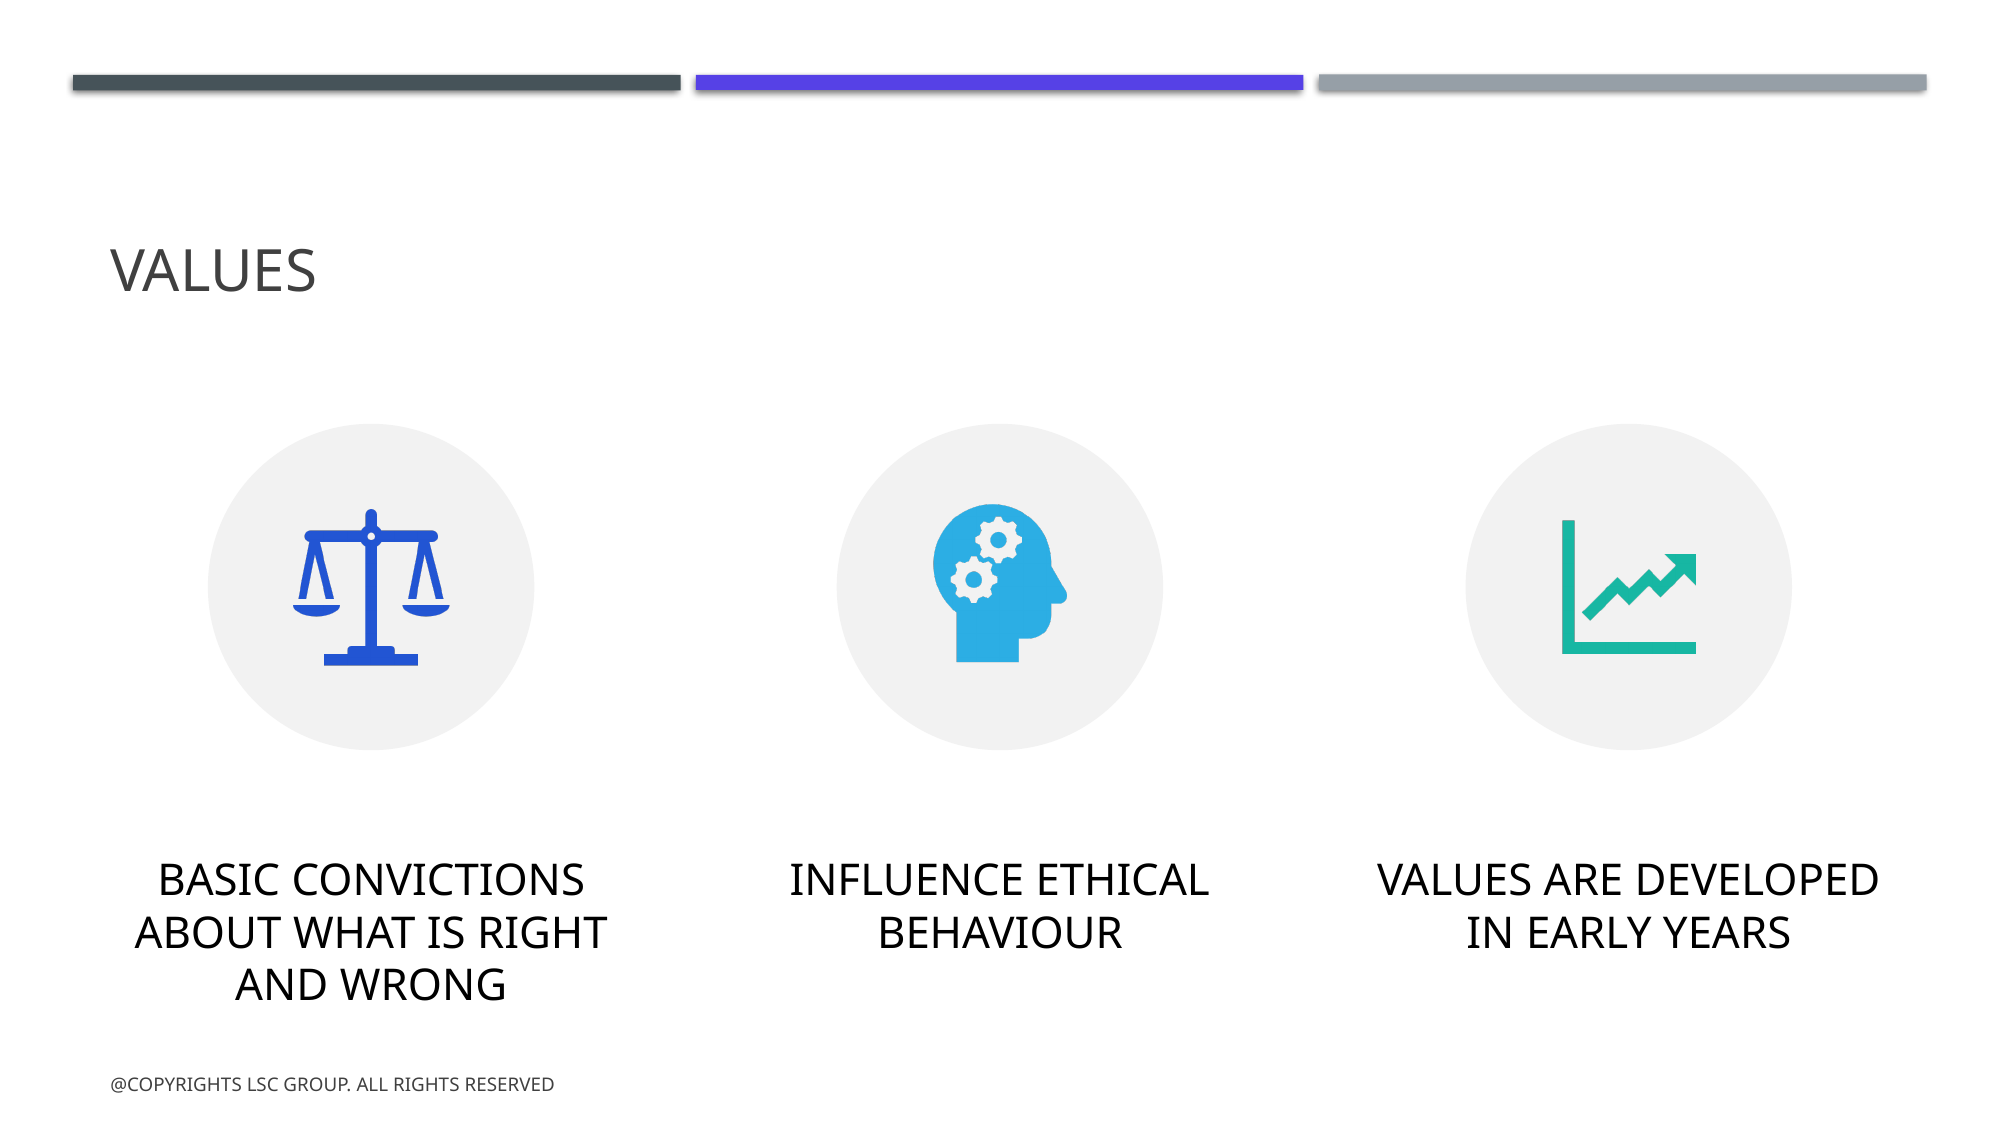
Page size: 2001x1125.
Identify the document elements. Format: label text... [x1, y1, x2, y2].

footer @Copyrights LSC Group. All Rights Reserved [95, 1053, 1230, 1114]
title Values [95, 115, 1905, 311]
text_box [94, 383, 1906, 1011]
